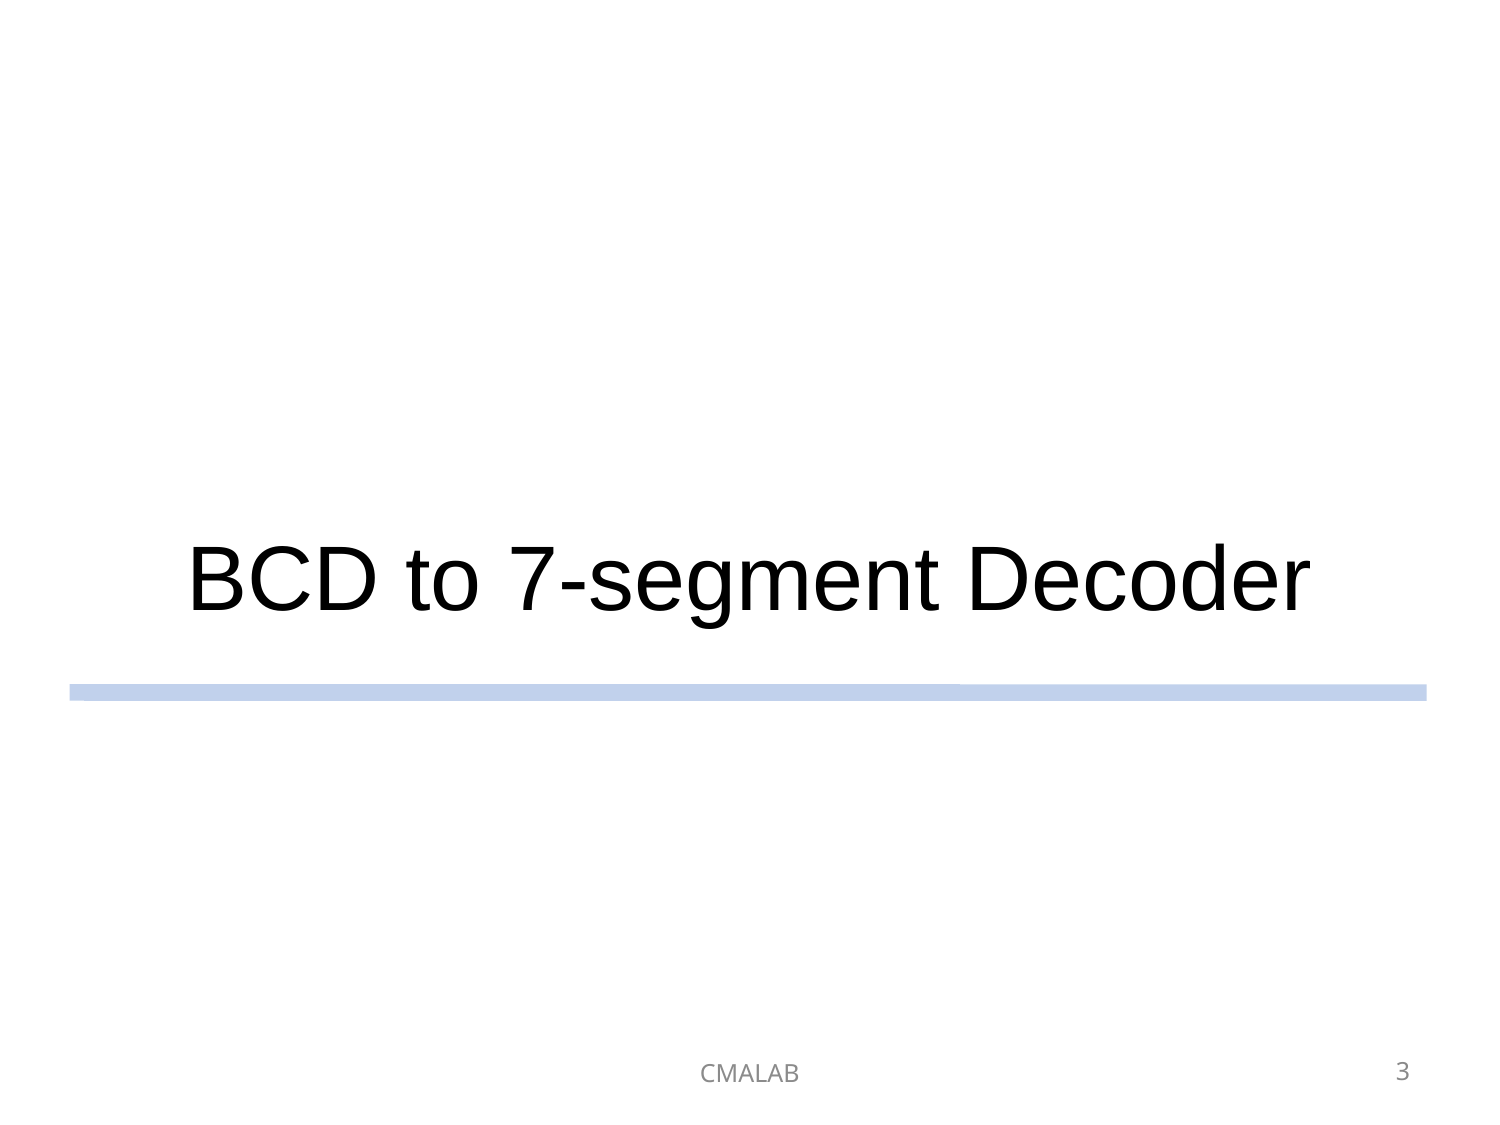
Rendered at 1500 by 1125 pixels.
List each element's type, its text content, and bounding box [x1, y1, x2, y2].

slide_number 3 [1074, 1042, 1425, 1103]
title BCD to 7-segment Decoder [75, 384, 1425, 763]
footer CMALAB [512, 1042, 988, 1103]
